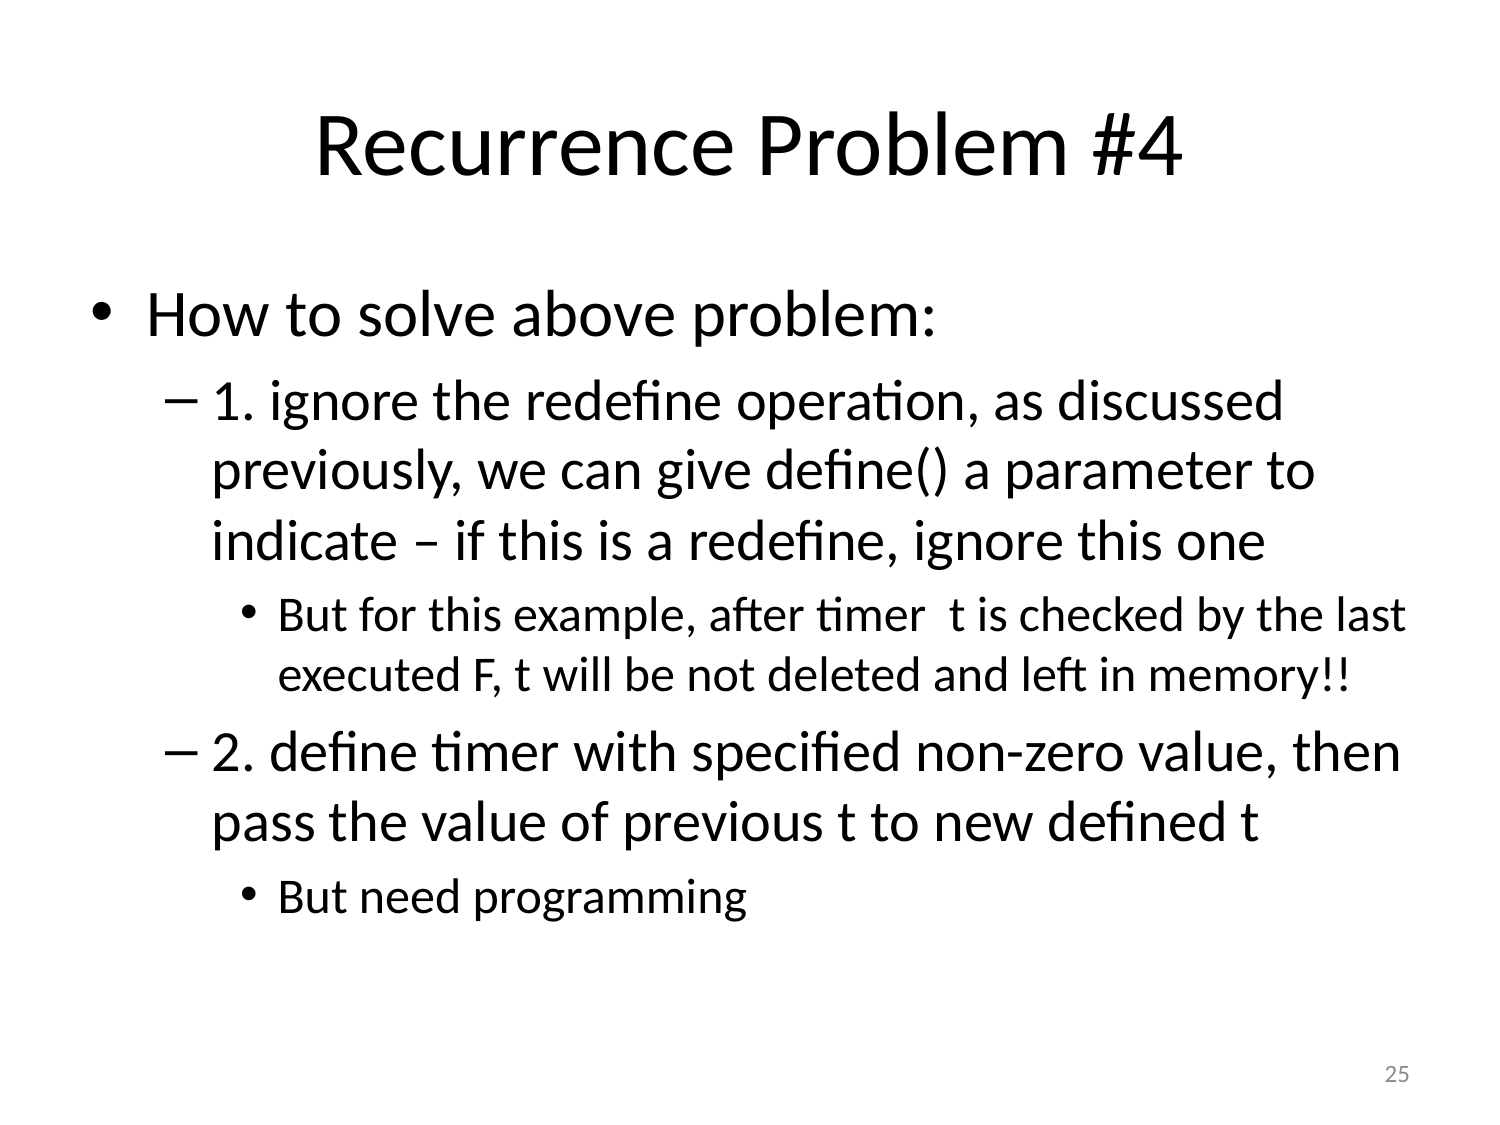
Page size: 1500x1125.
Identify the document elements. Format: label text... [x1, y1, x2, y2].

slide_number 25 [1074, 1042, 1425, 1103]
list How to solve above problem: 1. ignore the redefine operation, as discussed previously, we can give define() a parameter to indicate – if this is a redefine, ignore this one But for this example, after timer t is checked by the last executed F, t will be not deleted and left in memory!! 2. define timer with specified non-zero value, then pass the value of previous t to new defined t But need programming [75, 262, 1425, 1005]
title Recurrence Problem #4 [75, 45, 1425, 233]
